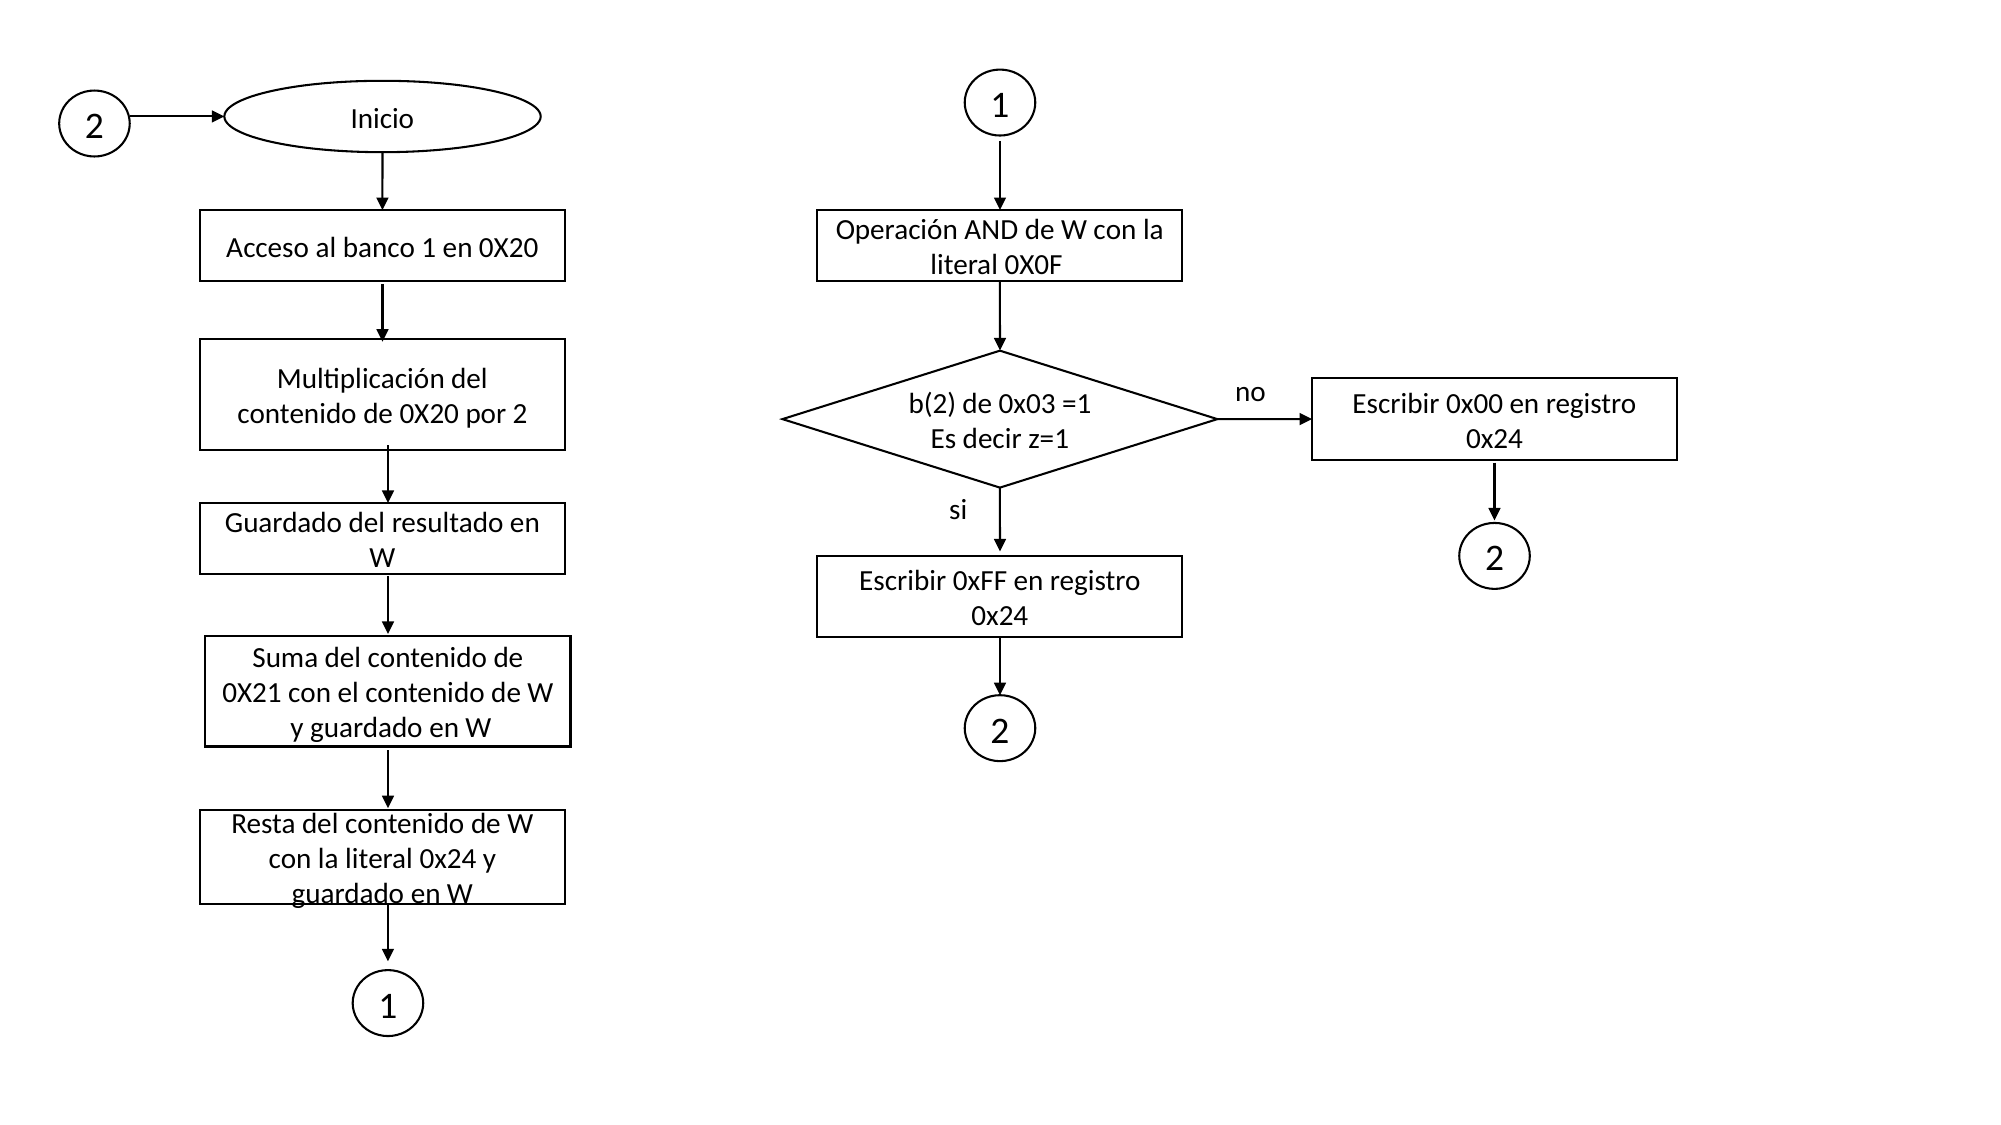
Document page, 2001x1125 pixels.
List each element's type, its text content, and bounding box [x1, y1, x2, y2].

text_box 1 [351, 969, 425, 1038]
text_box Inicio [223, 79, 542, 154]
text_box Operación AND de W con la literal 0X0F [816, 209, 1183, 282]
text_box Guardado del resultado en W [199, 502, 566, 575]
text_box 2 [963, 694, 1037, 763]
text_box 1 [963, 68, 1037, 137]
text_box Acceso al banco 1 en 0X20 [199, 209, 566, 282]
text_box no [1220, 364, 1322, 415]
text_box Escribir 0x00 en registro 0x24 [1311, 377, 1678, 461]
text_box Multiplicación del contenido de 0X20 por 2 [199, 338, 566, 451]
text_box Suma del contenido de 0X21 con el contenido de W y guardado en W [204, 635, 572, 748]
text_box Resta del contenido de W con la literal 0x24 y guardado en W [199, 809, 566, 905]
text_box b(2) de 0x03 =1 Es decir z=1 [779, 349, 1218, 483]
text_box 2 [58, 89, 131, 158]
text_box 2 [1458, 521, 1531, 590]
text_box si [934, 483, 1036, 534]
text_box Escribir 0xFF en registro 0x24 [816, 555, 1183, 638]
